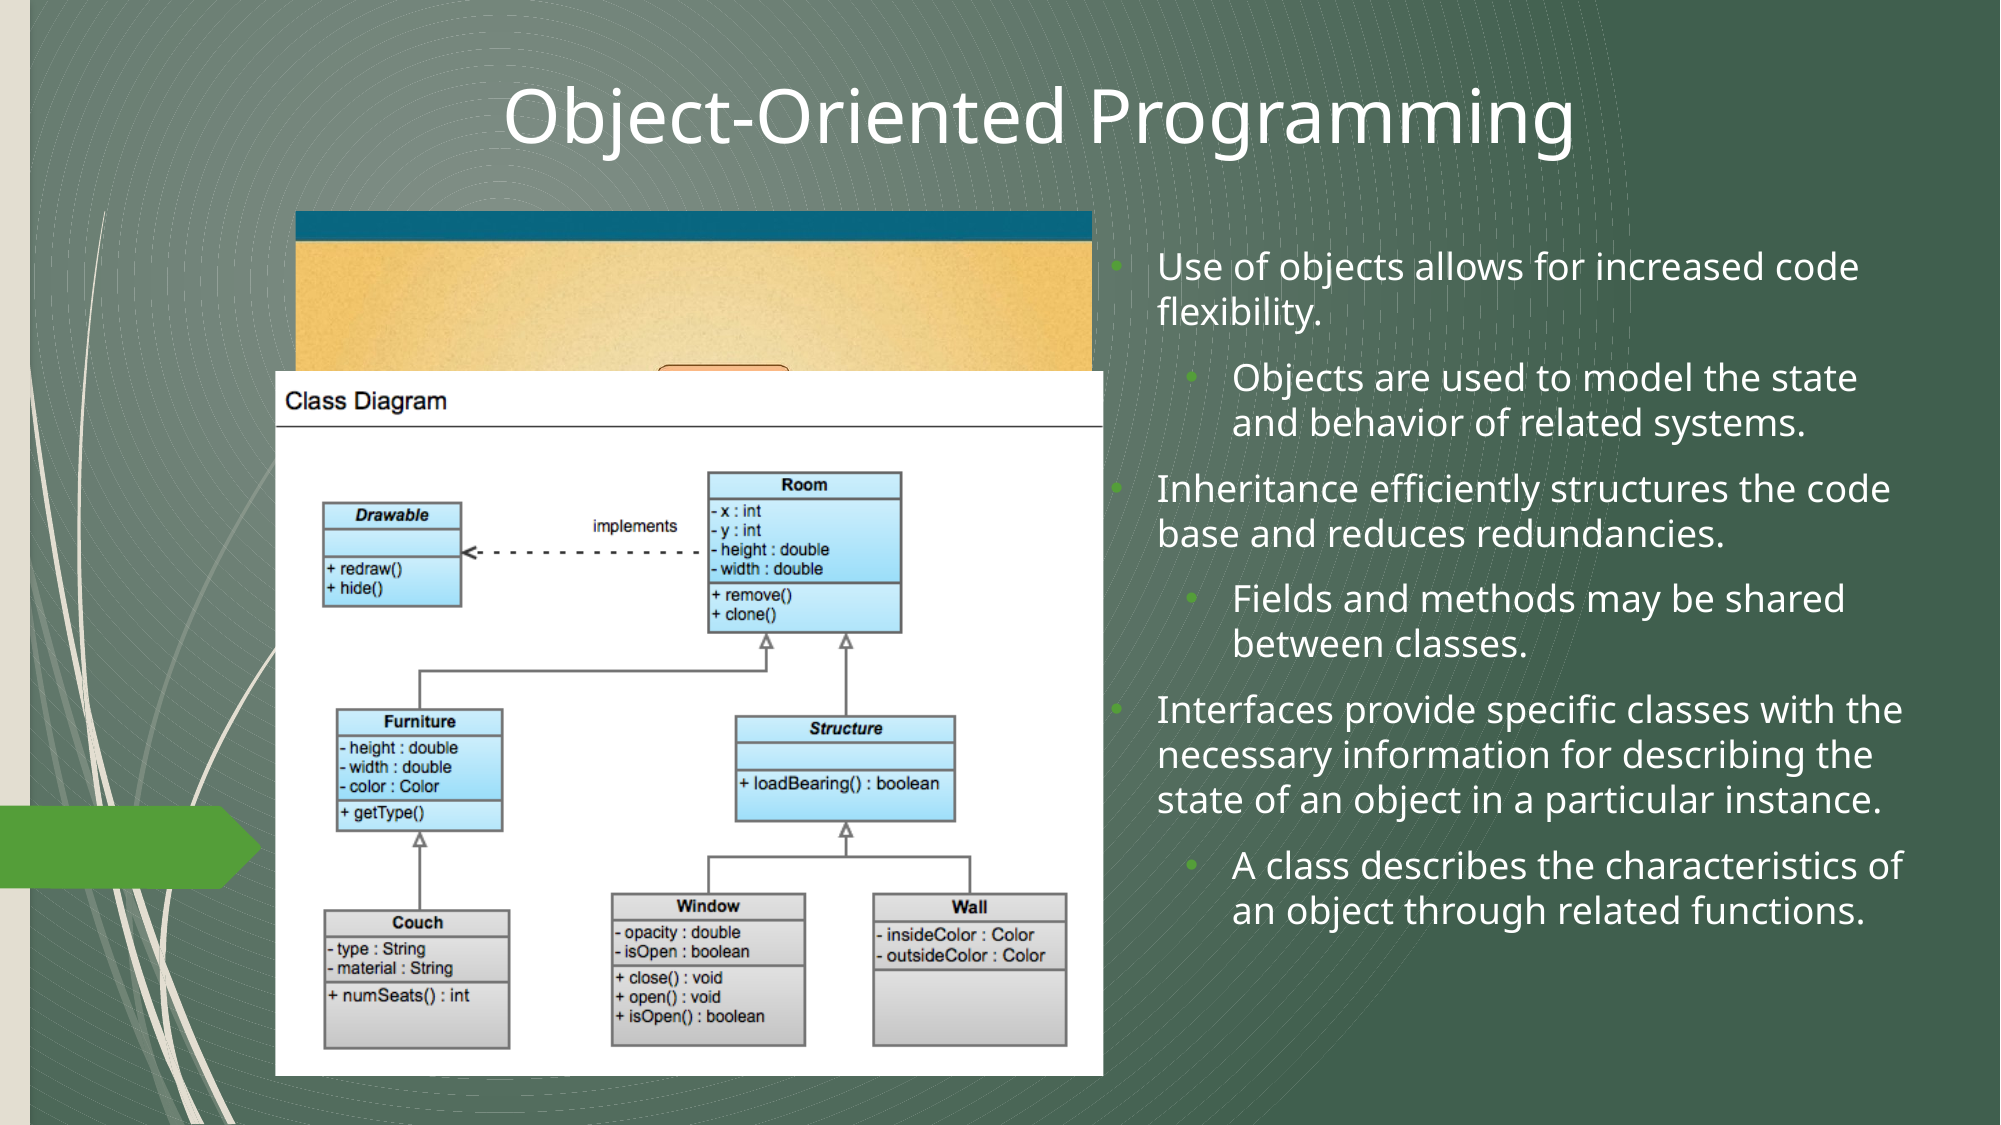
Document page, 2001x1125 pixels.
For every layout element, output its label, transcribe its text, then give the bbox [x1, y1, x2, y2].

list Use of objects allows for increased code flexibility. Objects are used to model the state and behavior of related systems. Inheritance efficiently structures the code base and reduces redundancies. Fields and methods may be shared between classes. Interfaces provide specific classes with the necessary information for describing the state of an object in a particular instance. A class describes the characteristics of an object through related functions. [1095, 235, 1950, 1100]
title Object-Oriented Programming [487, 73, 1950, 167]
picture [247, 236, 1131, 1076]
